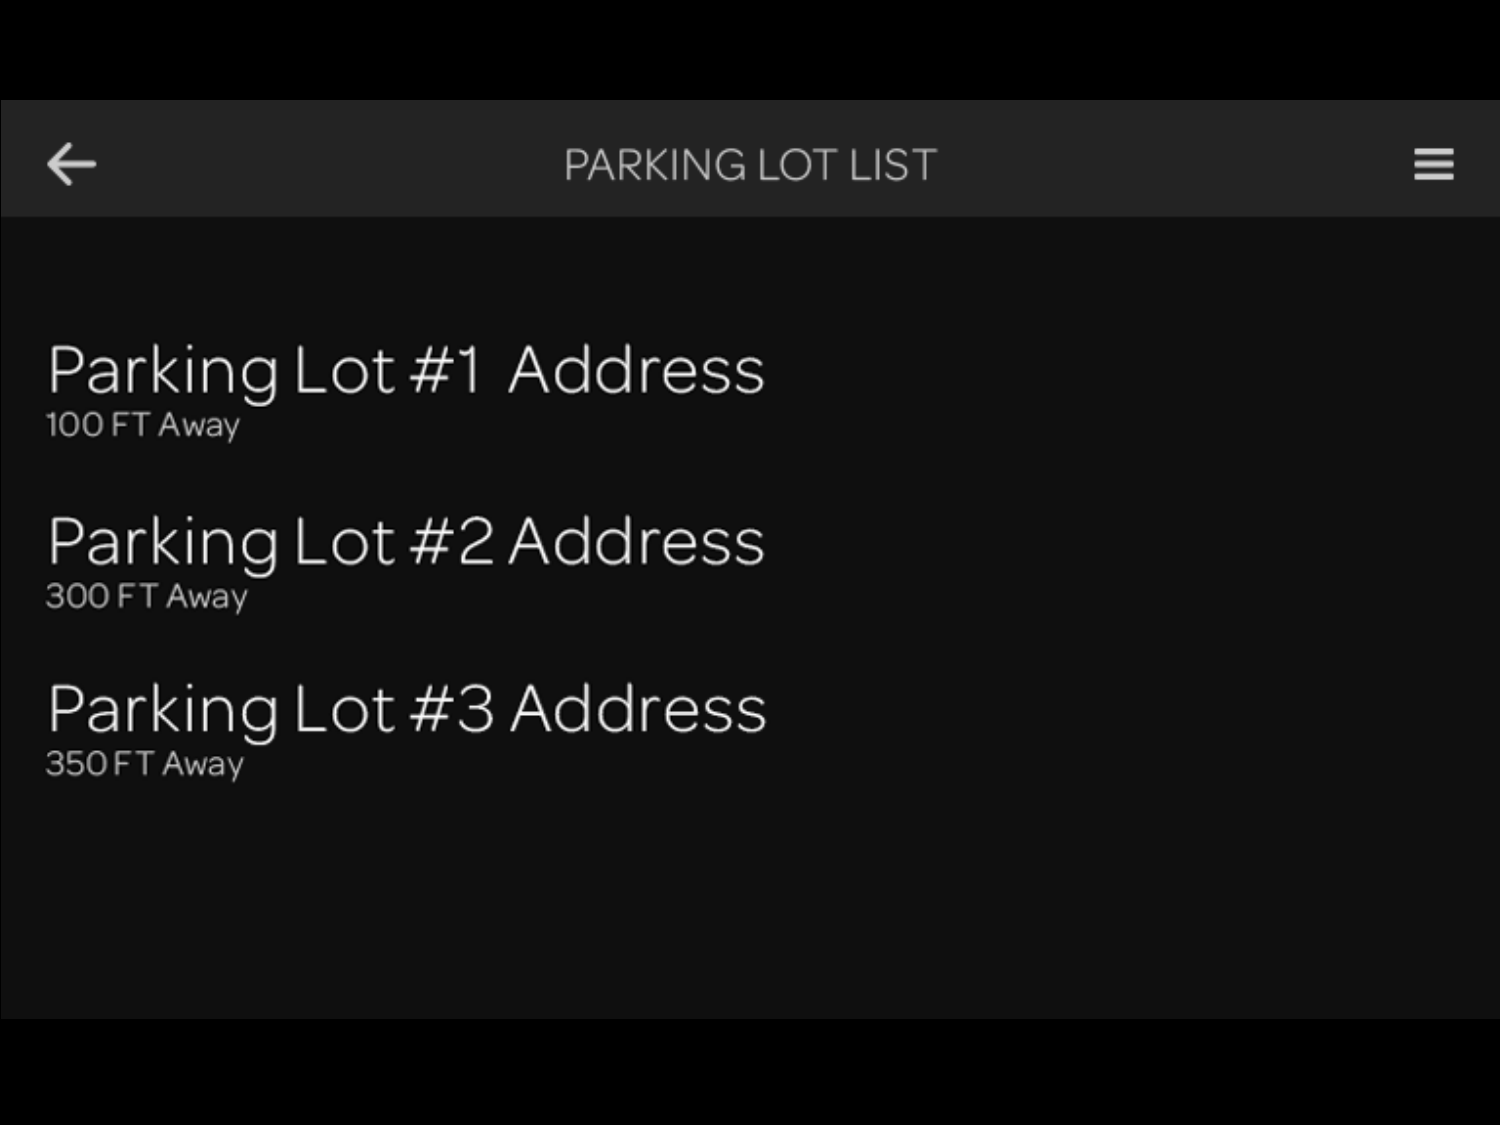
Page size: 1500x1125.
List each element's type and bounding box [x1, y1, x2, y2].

list [0, 100, 1500, 1019]
